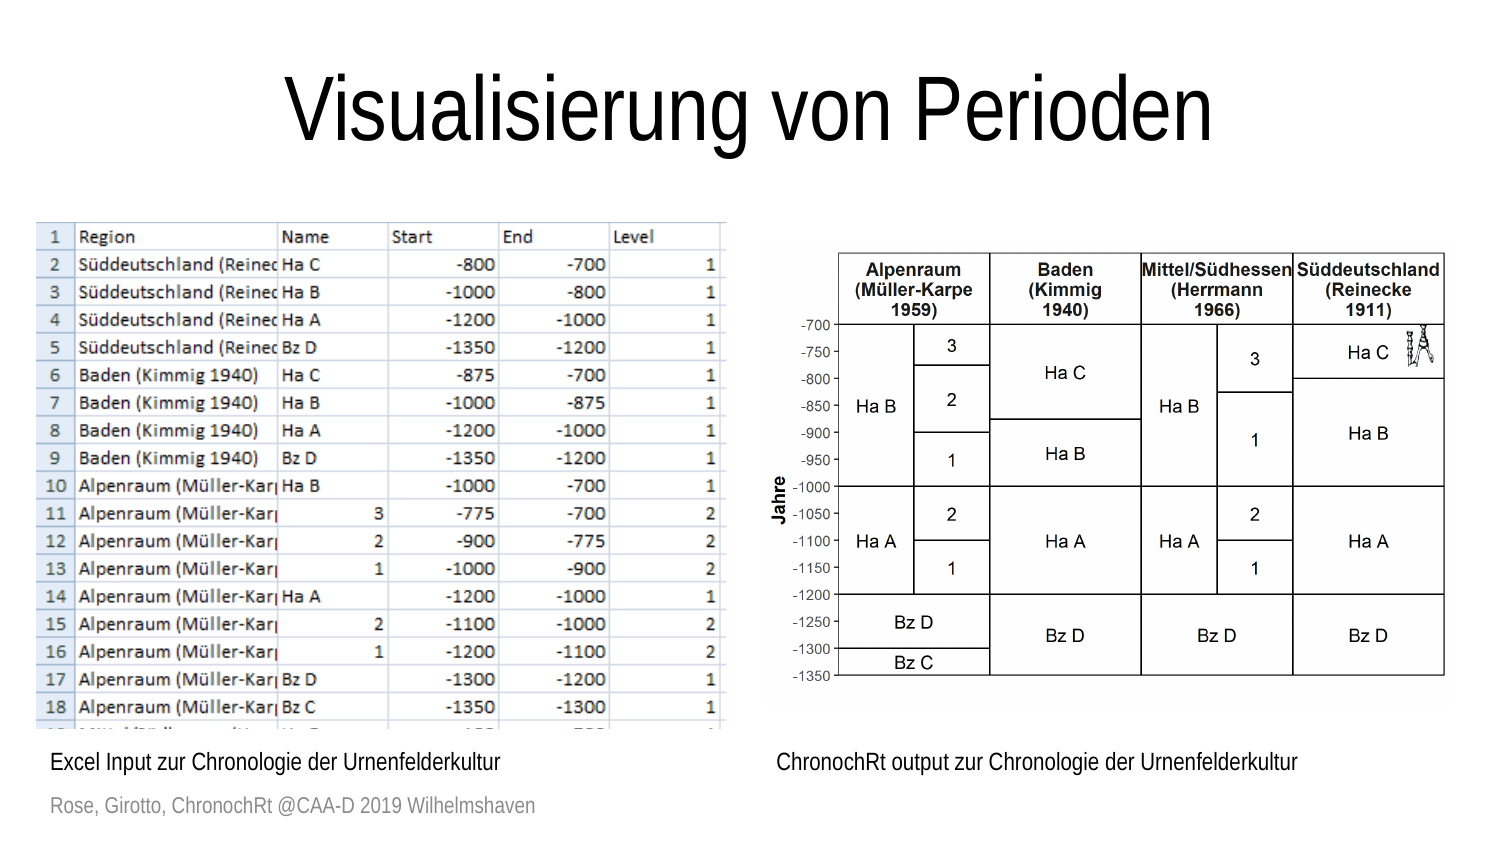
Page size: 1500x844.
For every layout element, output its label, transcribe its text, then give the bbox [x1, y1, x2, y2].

picture [761, 244, 1453, 706]
title Visualisierung von Perioden [75, 33, 1425, 175]
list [23, 222, 727, 729]
footer Rose, Girotto, ChronochRt @CAA-D 2019 Wilhelmshaven [35, 782, 988, 827]
text_box ChronochRt output zur Chronologie der Urnenfelderkultur [761, 738, 1372, 783]
text_box Excel Input zur Chronologie der Urnenfelderkultur [35, 738, 645, 782]
